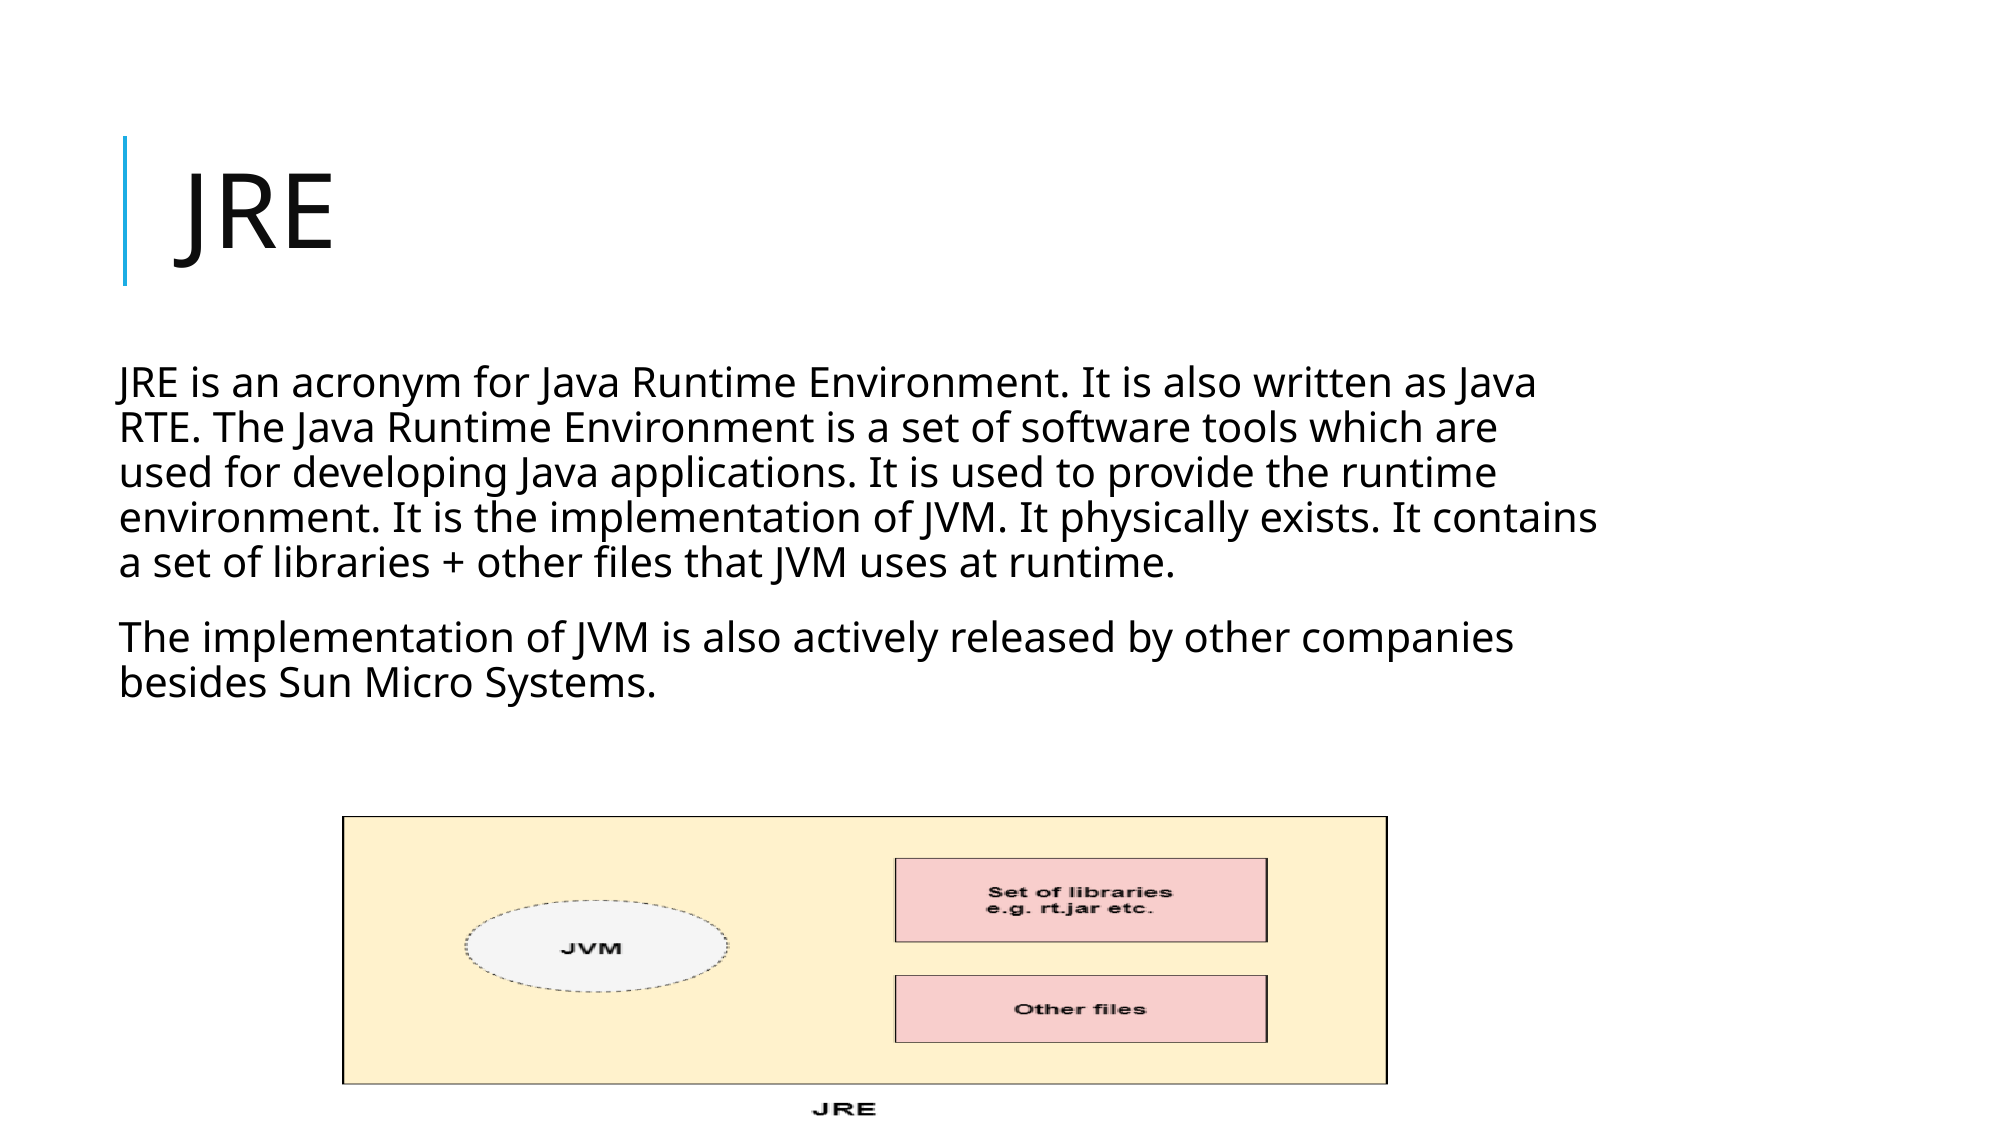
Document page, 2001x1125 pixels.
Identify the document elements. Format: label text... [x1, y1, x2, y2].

title JRE [168, 96, 1763, 342]
picture [332, 812, 1429, 1125]
list JRE is an acronym for Java Runtime Environment. It is also written as Java RTE. The Java Runtime Environment is a set of software tools which are used for developing Java applications. It is used to provide the runtime environment. It is the implementation of JVM. It physically exists. It contains a set of libraries + other files that JVM uses at runtime. The implementation of JVM is also actively released by other companies besides Sun Micro Systems. [111, 354, 1612, 1110]
